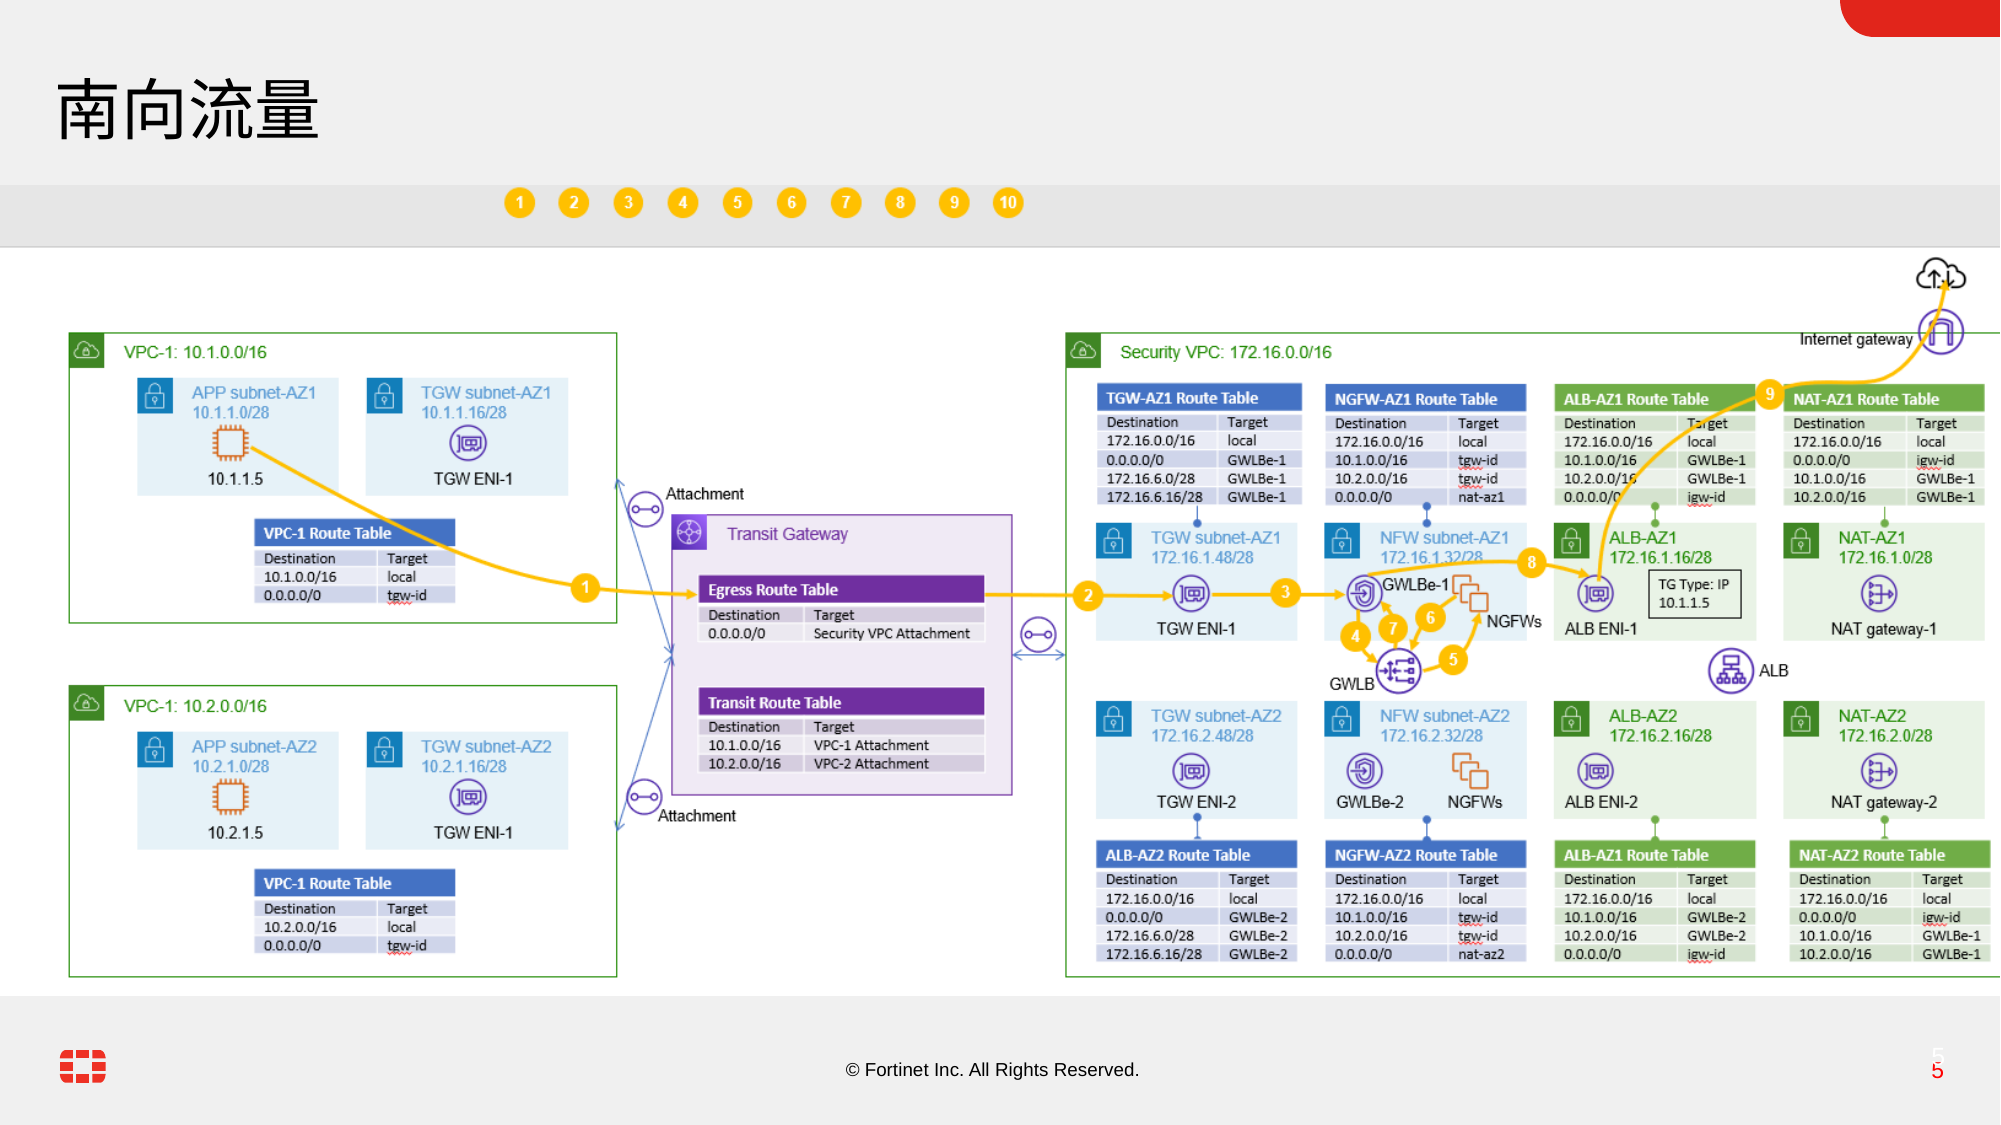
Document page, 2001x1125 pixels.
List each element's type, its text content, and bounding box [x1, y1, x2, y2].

slide_number 5 [1493, 1025, 1961, 1086]
picture [0, 185, 2000, 996]
title 南向流量 [39, 59, 1961, 166]
